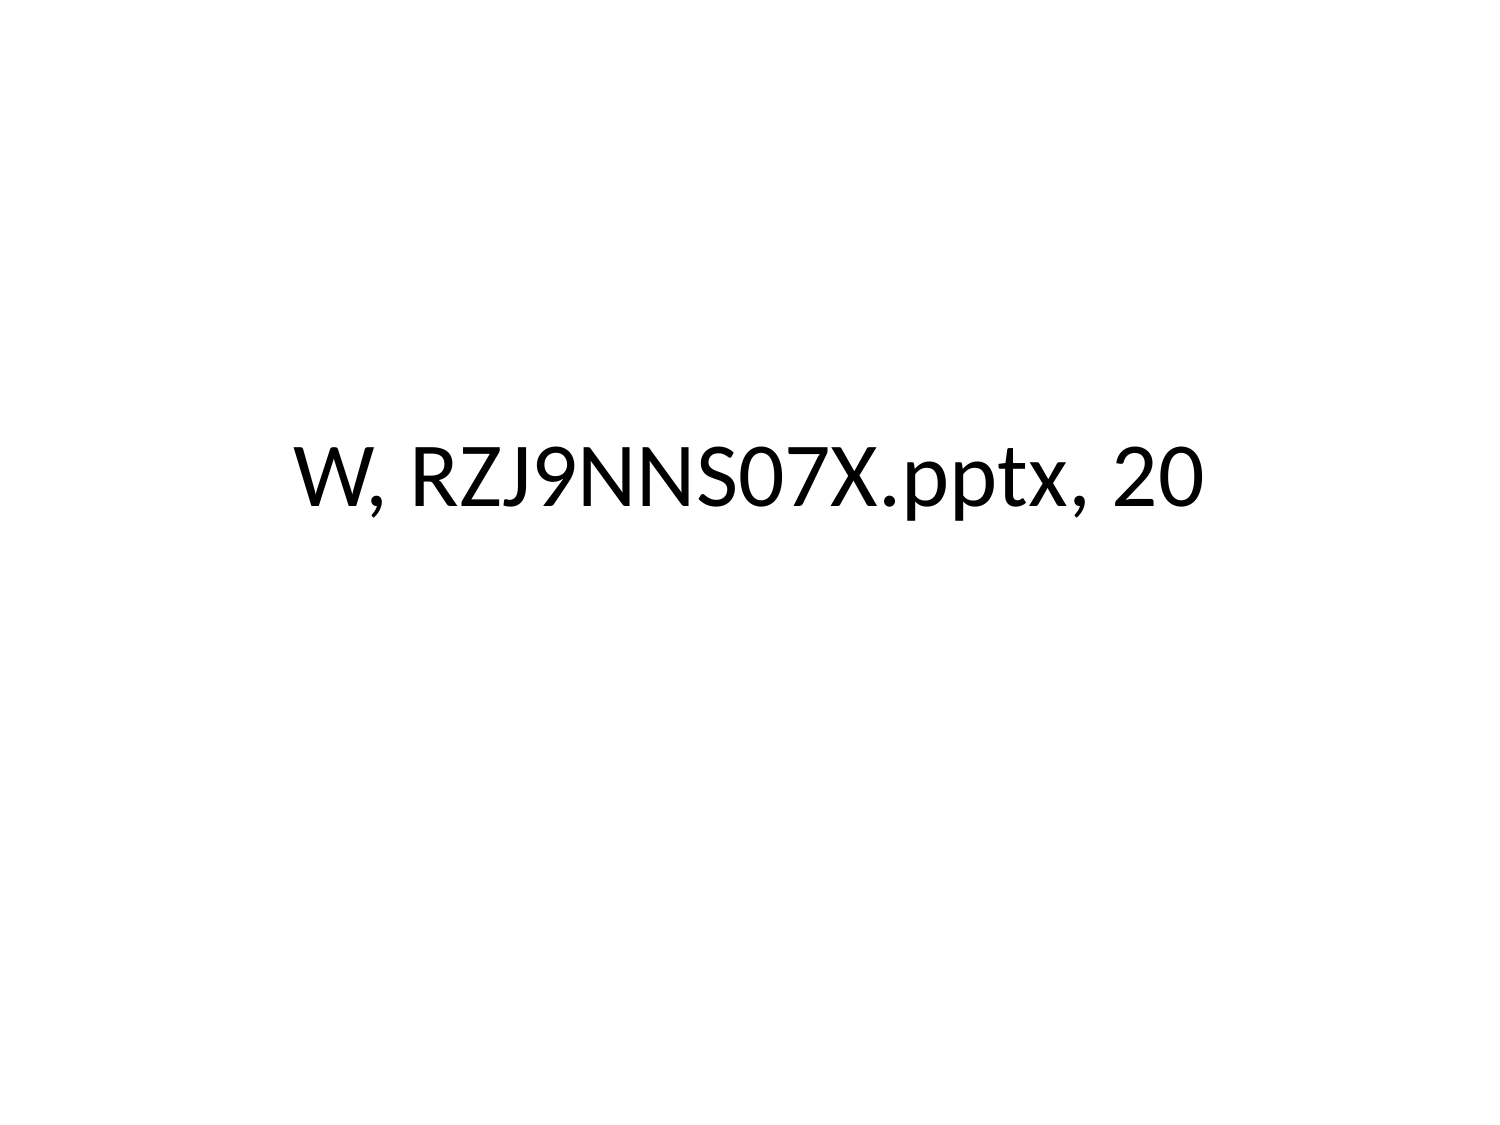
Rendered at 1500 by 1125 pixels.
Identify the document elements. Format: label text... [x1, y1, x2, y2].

title W, RZJ9NNS07X.pptx, 20 [112, 349, 1388, 591]
